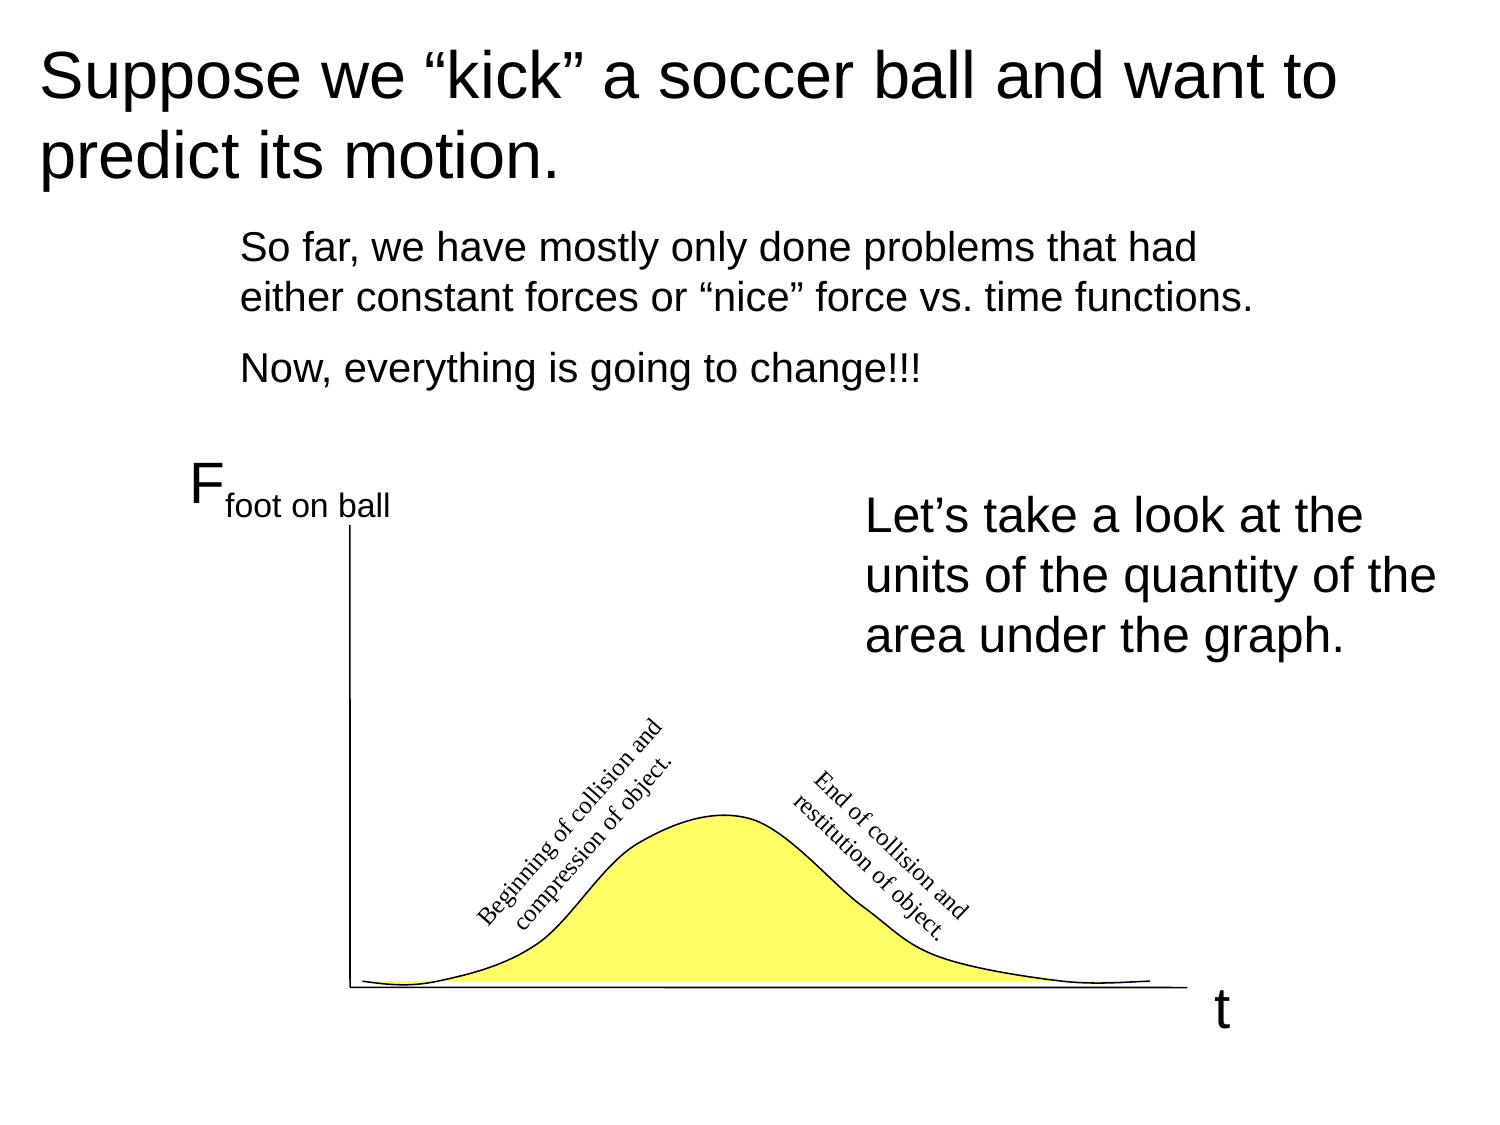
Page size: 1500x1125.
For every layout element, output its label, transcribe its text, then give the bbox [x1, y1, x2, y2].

text_box Suppose we “kick” a soccer ball and want to predict its motion. [24, 24, 1500, 200]
text_box Let’s take a look at the units of the quantity of the area under the graph. [1416, 474, 1488, 670]
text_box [174, 437, 1413, 1048]
text_box So far, we have mostly only done problems that had either constant forces or “nice” force vs. time functions. Now, everything is going to change!!! [224, 212, 1275, 399]
